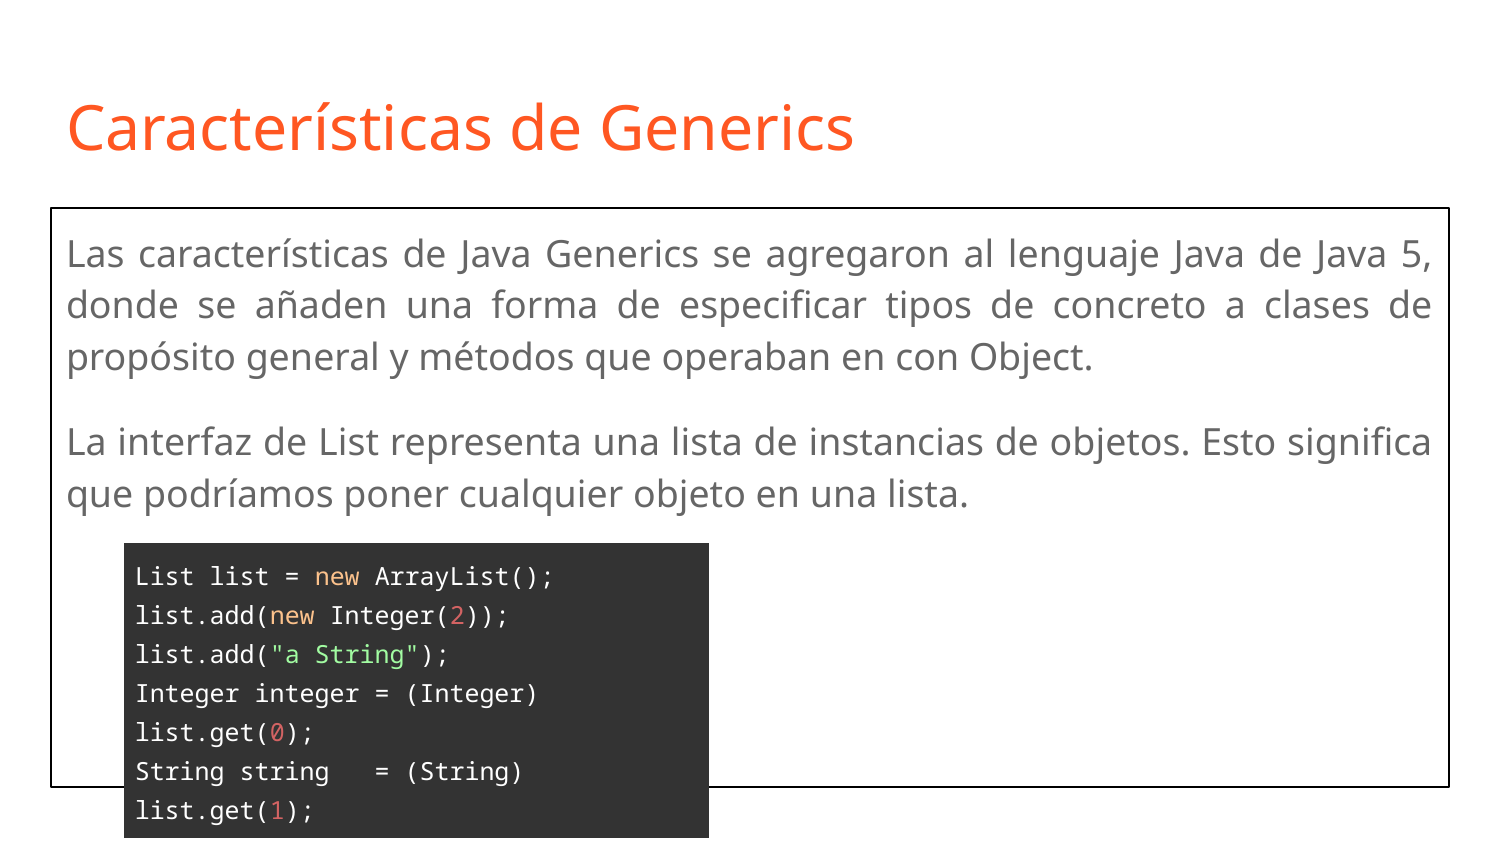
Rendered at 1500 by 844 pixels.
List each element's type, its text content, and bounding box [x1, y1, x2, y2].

table_header List list = new ArrayList(); list.add(new Integer(2)); list.add("a String"); Integer integer = (Integer) list.get(0); String string = (String) list.get(1); [124, 543, 709, 838]
list Las características de Java Generics se agregaron al lenguaje Java de Java 5, donde se añaden una forma de especificar tipos de concreto a clases de propósito general y métodos que operaban en con Object. La interfaz de List representa una lista de instancias de objetos. Esto significa que podríamos poner cualquier objeto en una lista. [51, 207, 1449, 788]
title Características de Generics [51, 72, 1449, 167]
